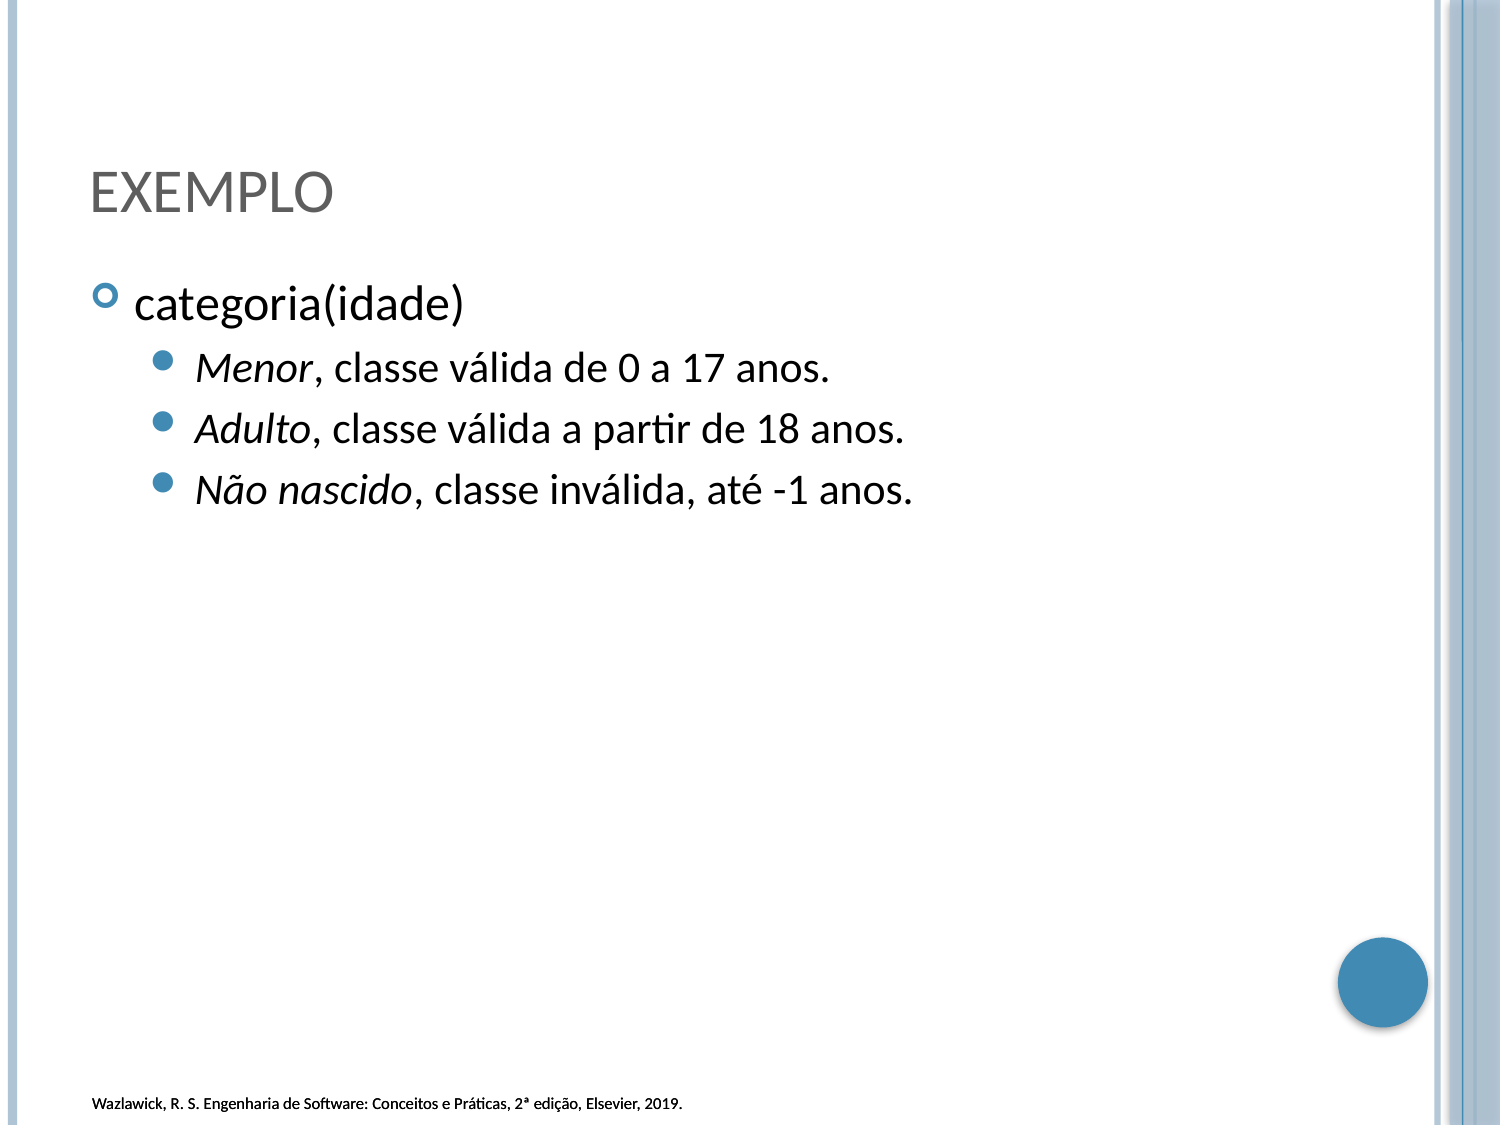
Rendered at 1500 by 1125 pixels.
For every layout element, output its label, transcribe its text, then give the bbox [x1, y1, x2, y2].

list categoria(idade) Menor, classe válida de 0 a 17 anos. Adulto, classe válida a partir de 18 anos. Não nascido, classe inválida, até -1 anos. [75, 262, 1300, 1062]
title Exemplo [75, 45, 1300, 233]
